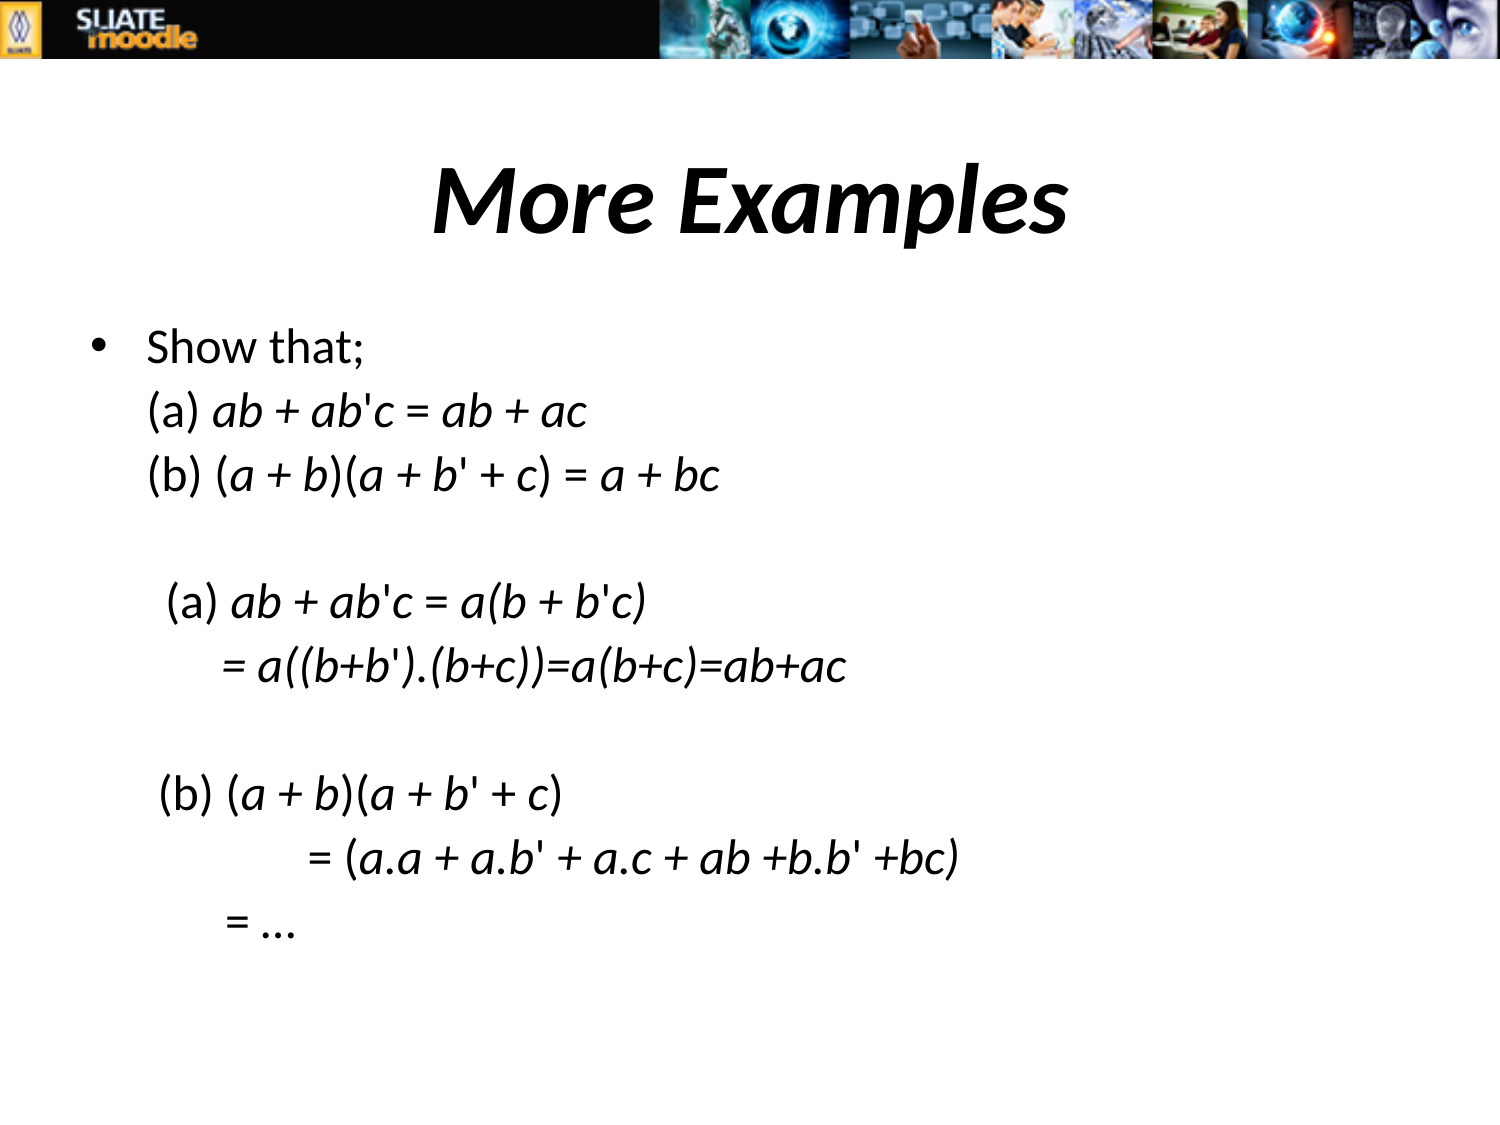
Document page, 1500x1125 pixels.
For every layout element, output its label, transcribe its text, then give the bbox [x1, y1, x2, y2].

picture [0, 0, 1500, 59]
title More Examples [75, 99, 1425, 288]
list Show that; (a) ab + ab'c = ab + ac (b) (a + b)(a + b' + c) = a + bc (a) ab + ab'c = a(b + b'c) = a((b+b').(b+c))=a(b+c)=ab+ac (b) (a + b)(a + b' + c) = (a.a + a.b' + a.c + ab +b.b' +bc) = … [75, 312, 1425, 1005]
